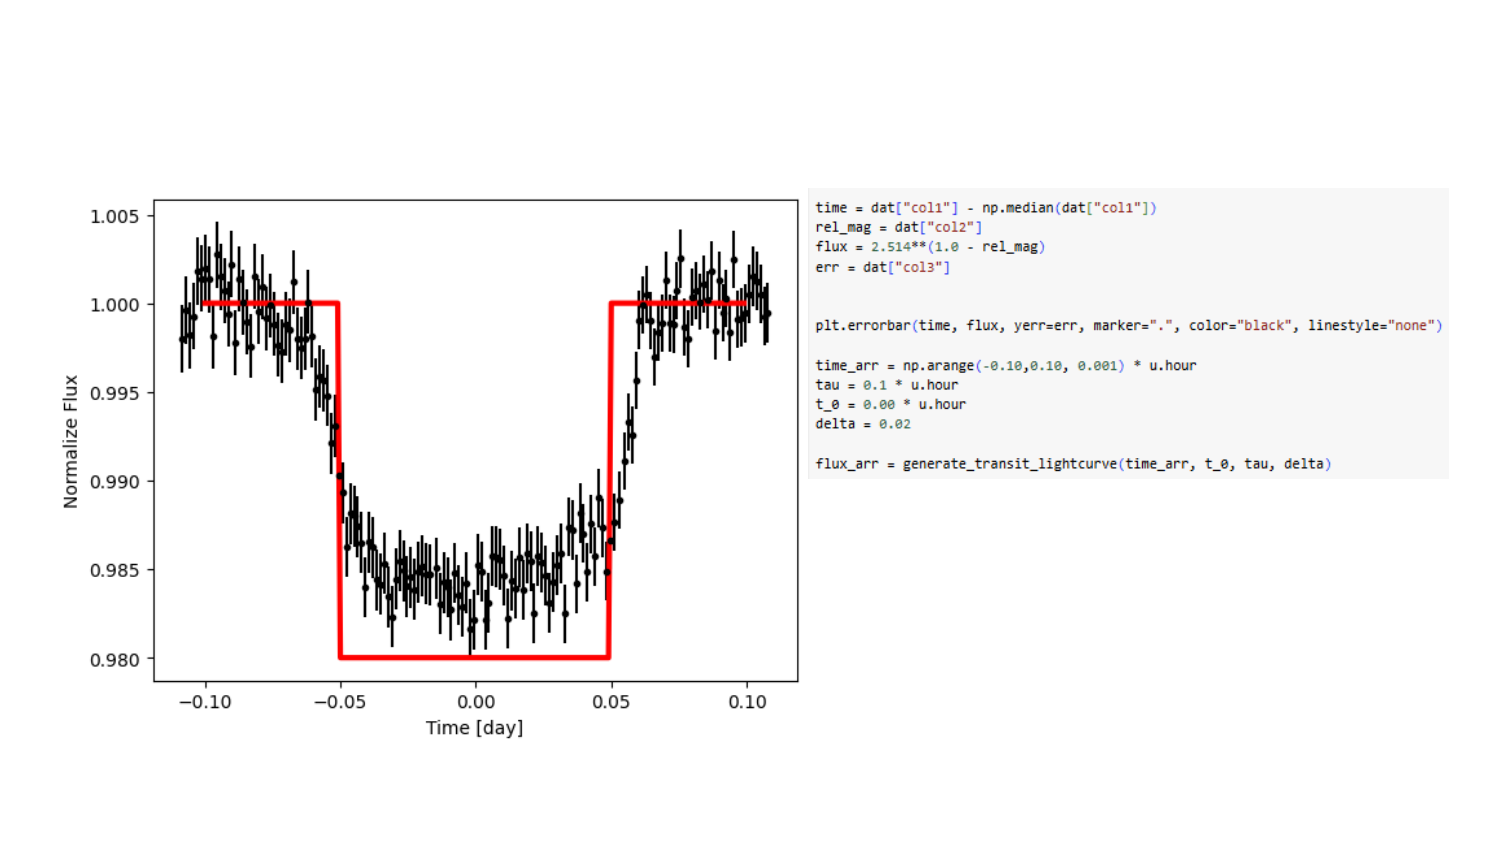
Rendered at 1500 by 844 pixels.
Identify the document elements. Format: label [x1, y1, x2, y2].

picture [50, 188, 1450, 750]
